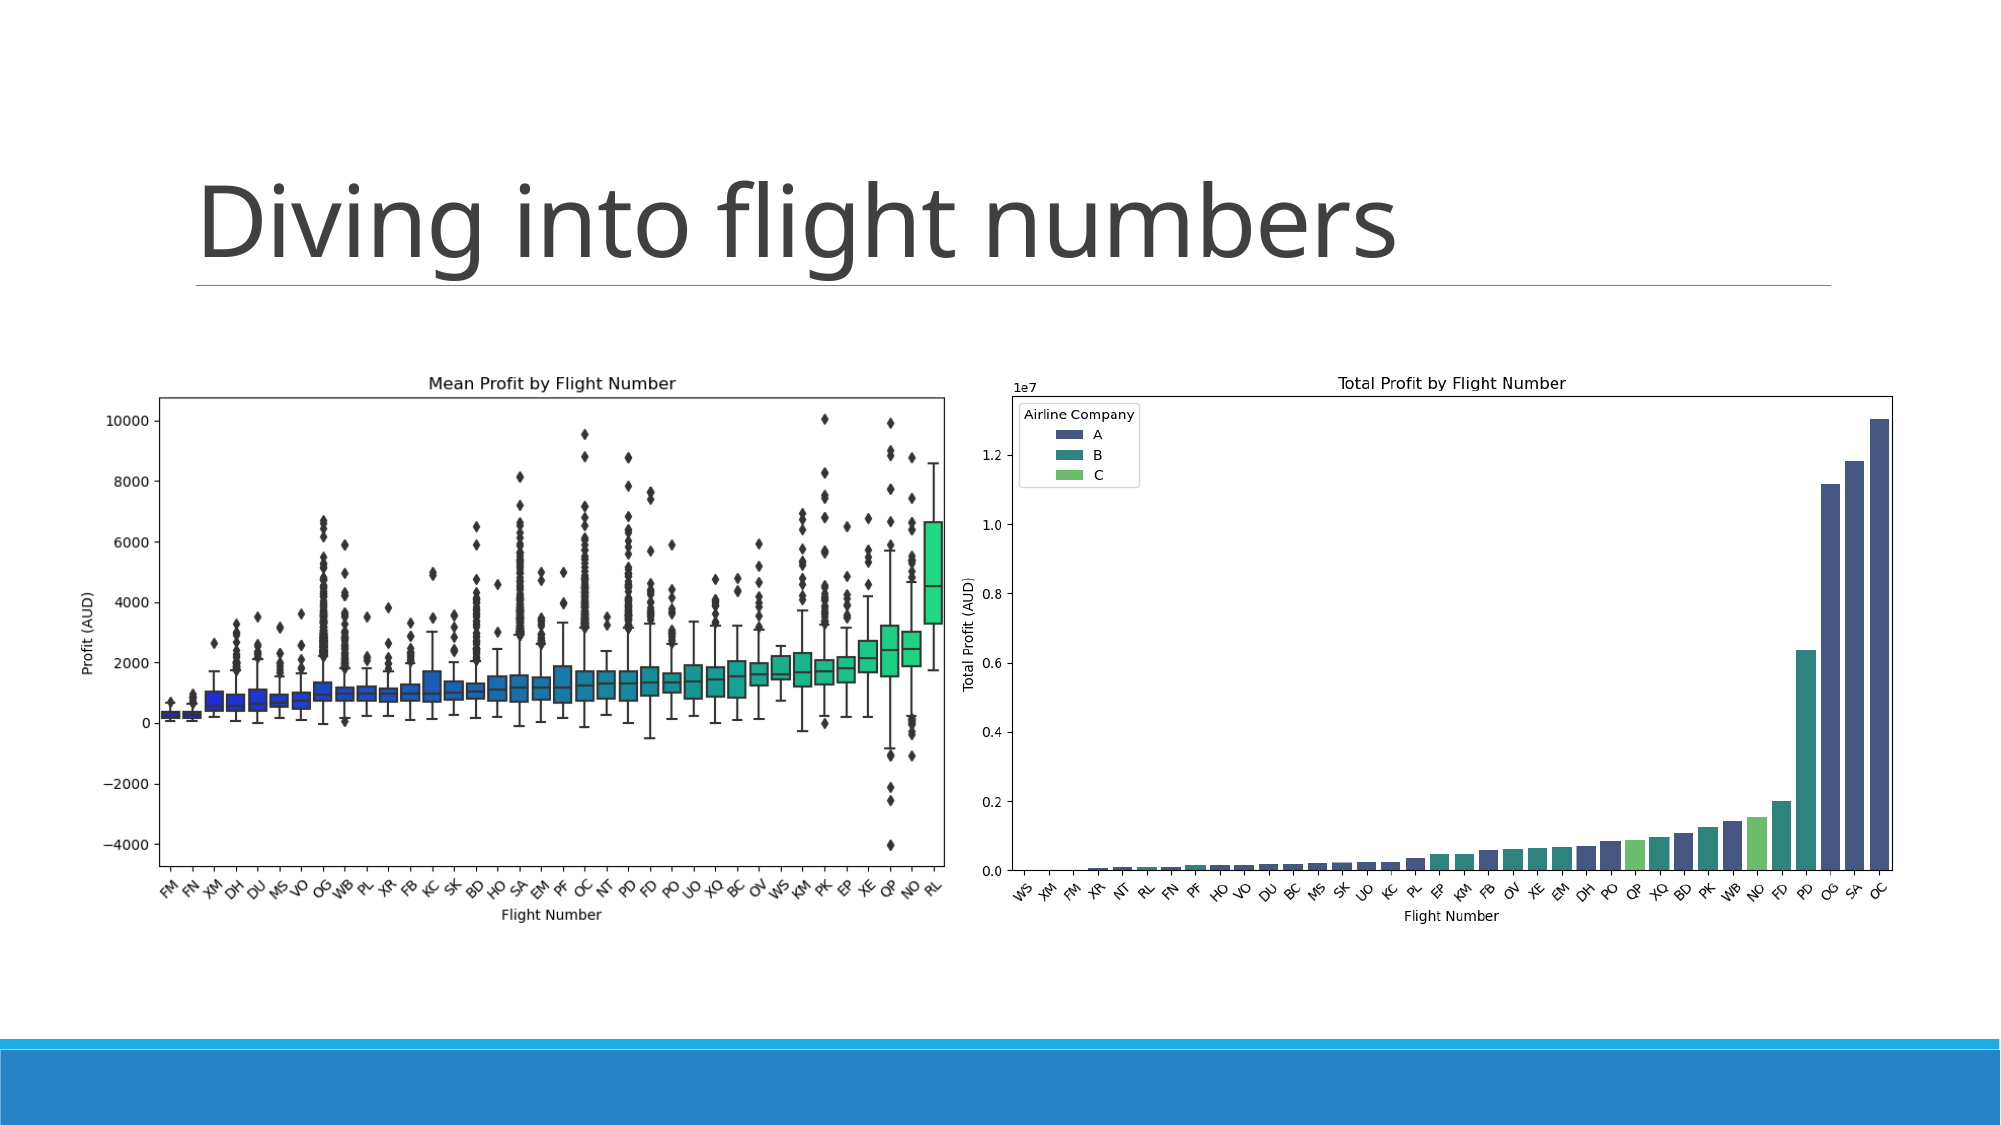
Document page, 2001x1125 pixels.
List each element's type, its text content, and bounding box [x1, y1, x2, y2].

picture [72, 367, 955, 933]
title Diving into flight numbers [180, 47, 1830, 285]
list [961, 367, 1900, 933]
